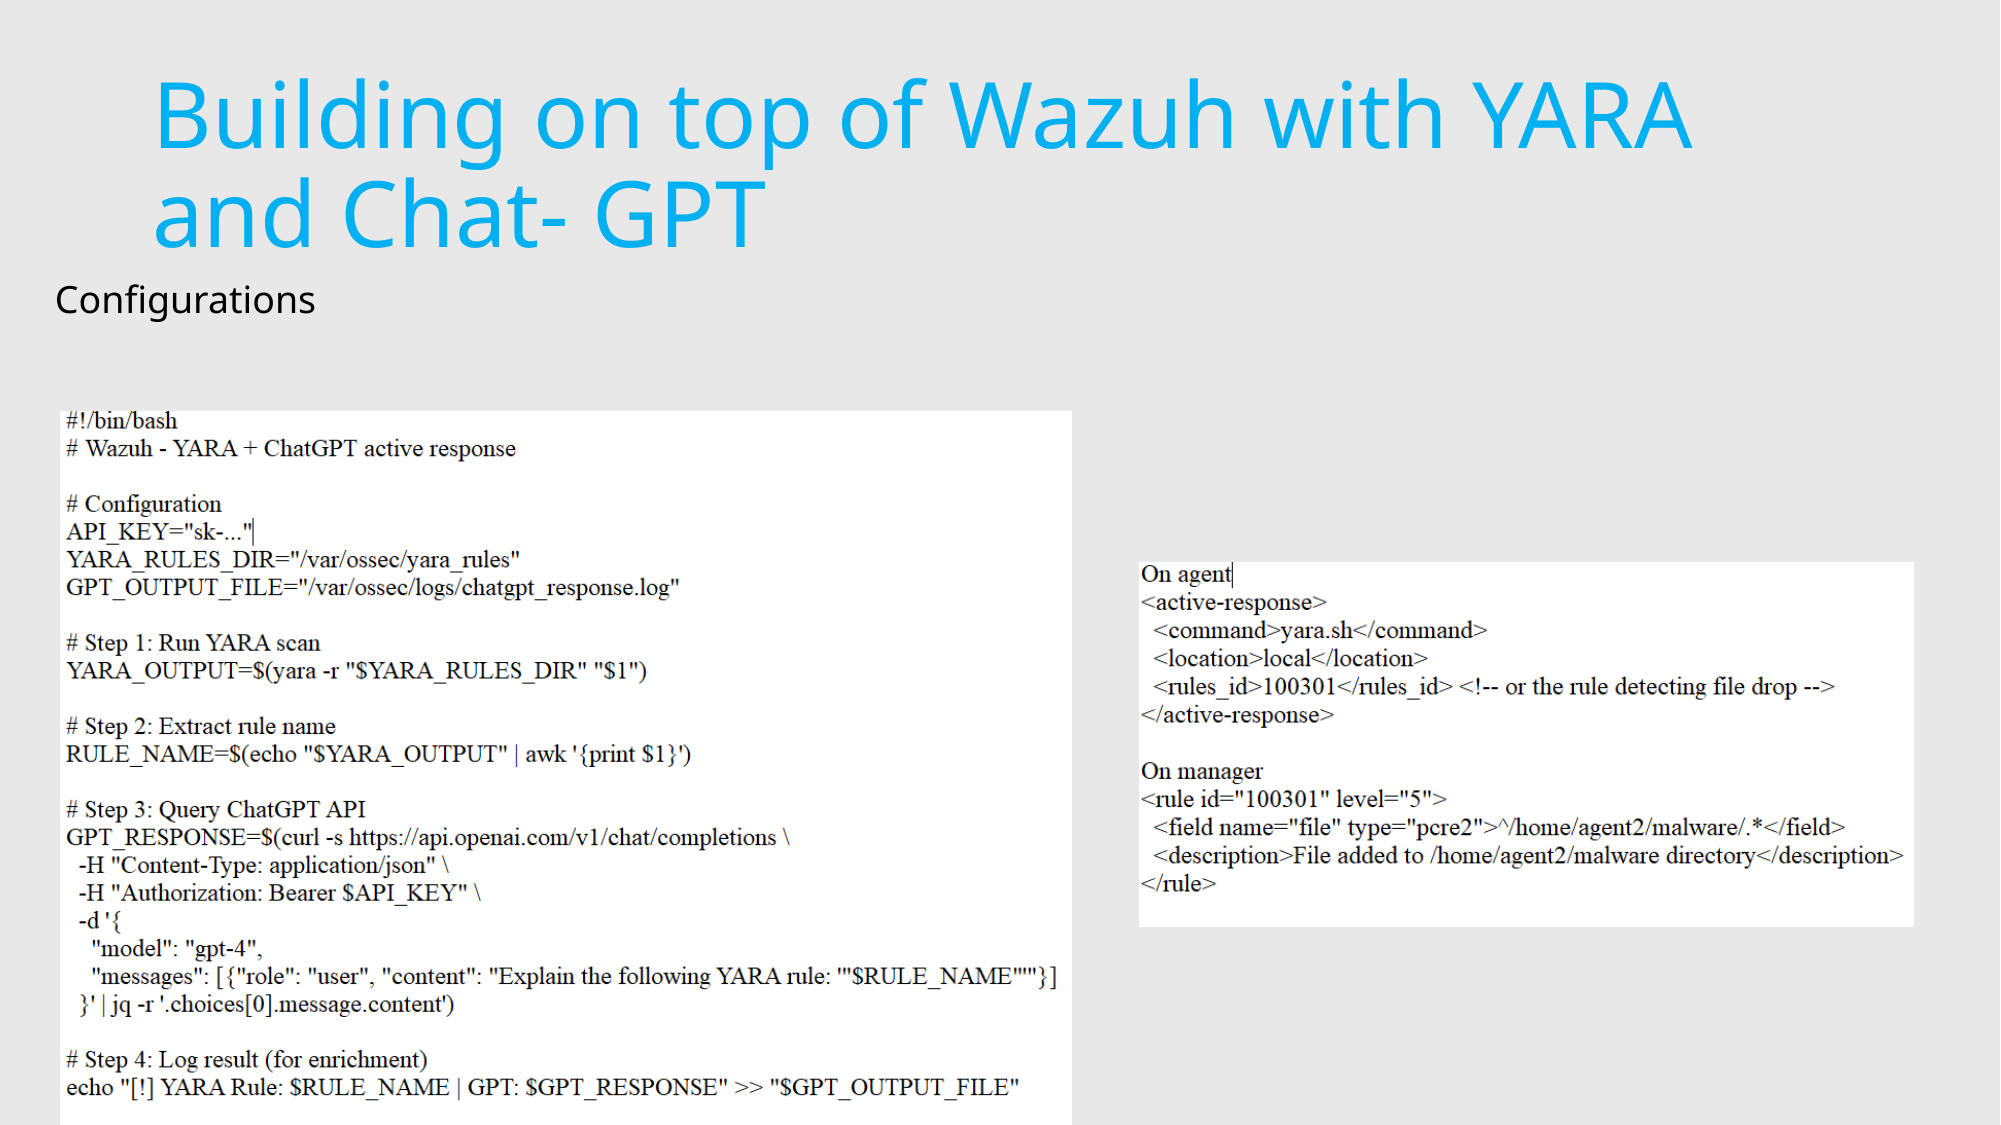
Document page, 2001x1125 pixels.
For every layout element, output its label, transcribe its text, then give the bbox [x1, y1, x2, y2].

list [59, 410, 1072, 1125]
text_box Configurations [40, 269, 1923, 329]
title Building on top of Wazuh with YARA and Chat- GPT [137, 59, 1863, 269]
picture [1139, 561, 1915, 928]
